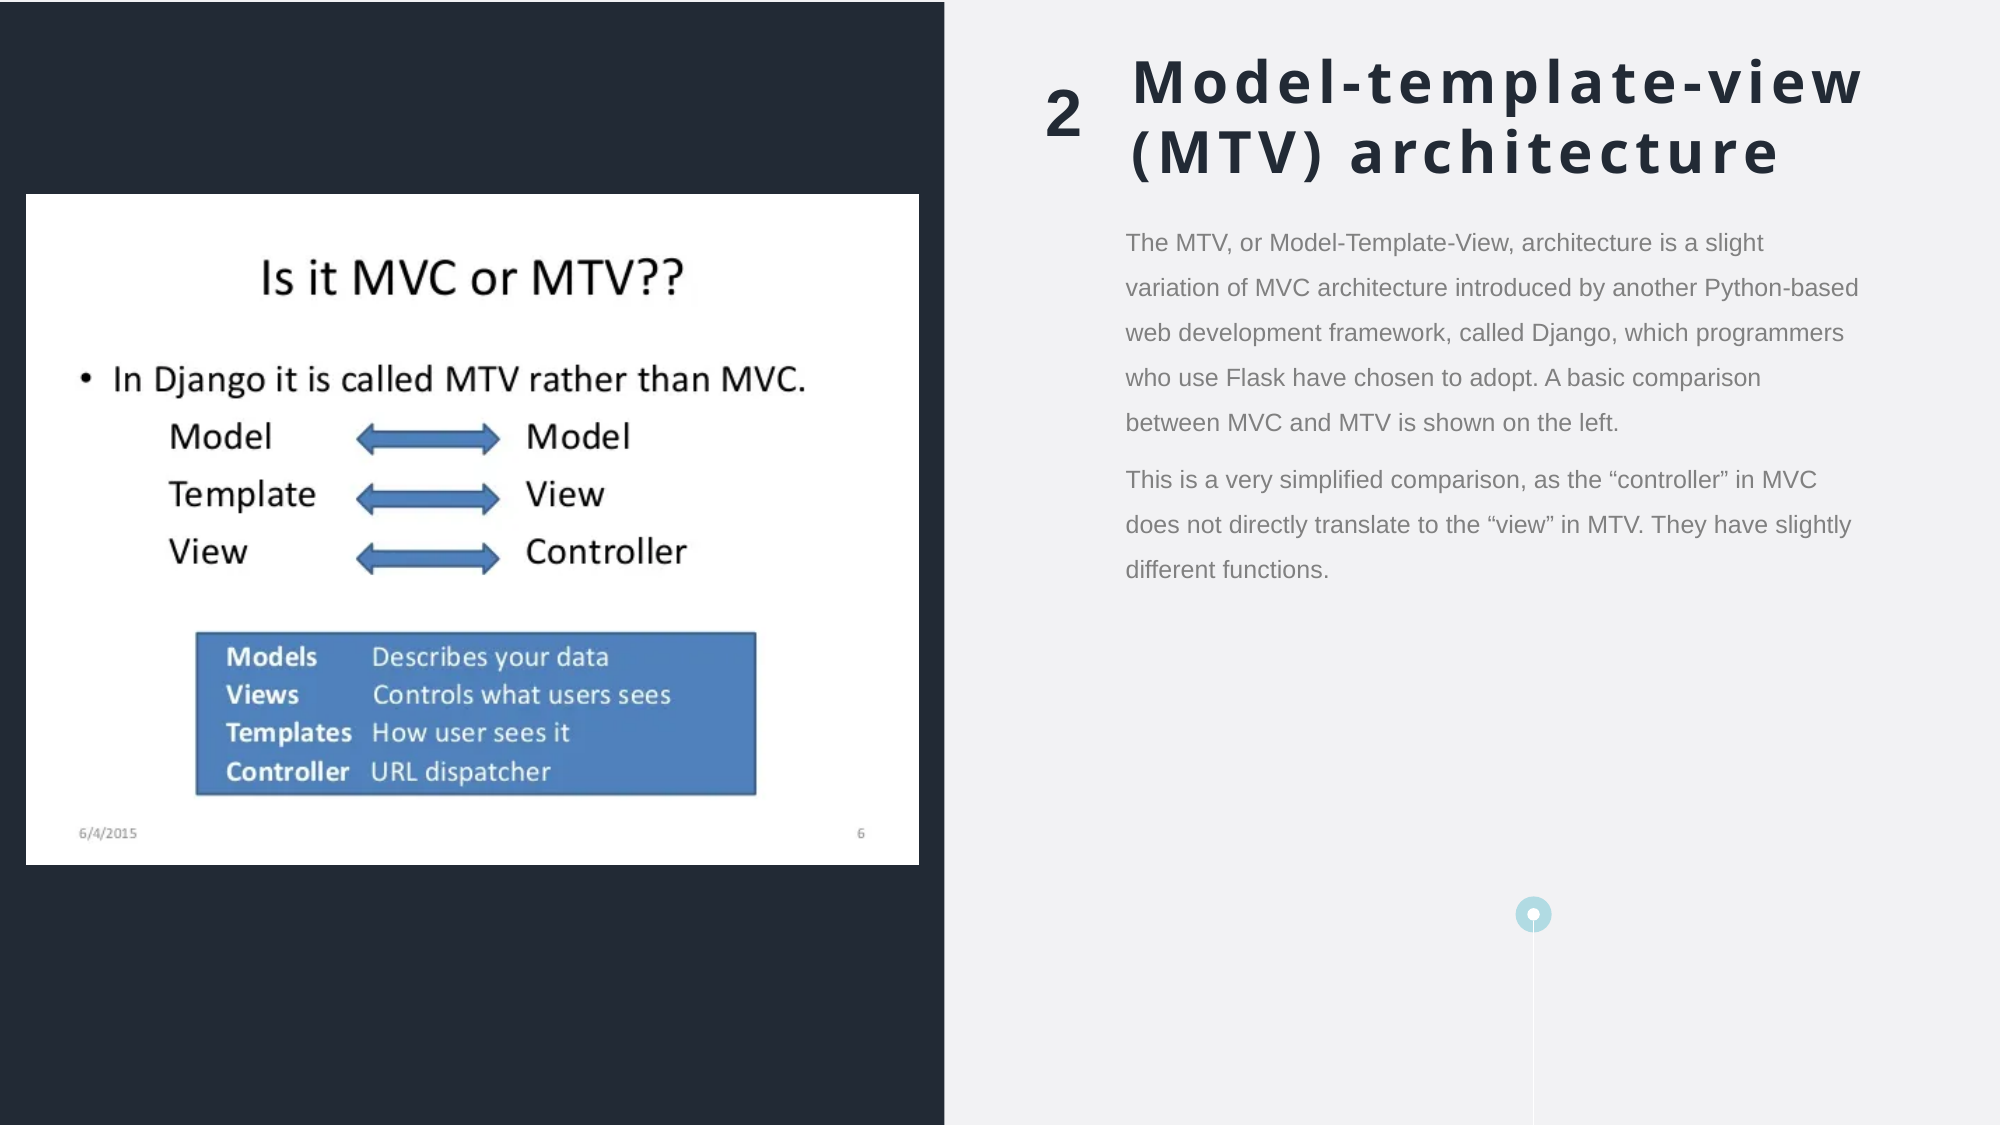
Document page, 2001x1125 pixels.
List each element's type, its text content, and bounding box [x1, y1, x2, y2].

text_box [0, 1, 945, 1125]
picture [26, 194, 919, 865]
text_box The MTV, or Model-Template-View, architecture is a slight variation of MVC architecture introduced by another Python-based web development framework, called Django, which programmers who use Flask have chosen to adopt. A basic comparison between MVC and MTV is shown on the left. [1110, 204, 1879, 444]
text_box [1005, 38, 1950, 195]
text_box This is a very simplified comparison, as the “controller” in MVC does not directly translate to the “view” in MTV. They have slightly different functions. [1110, 444, 1879, 591]
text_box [1515, 896, 1552, 1125]
